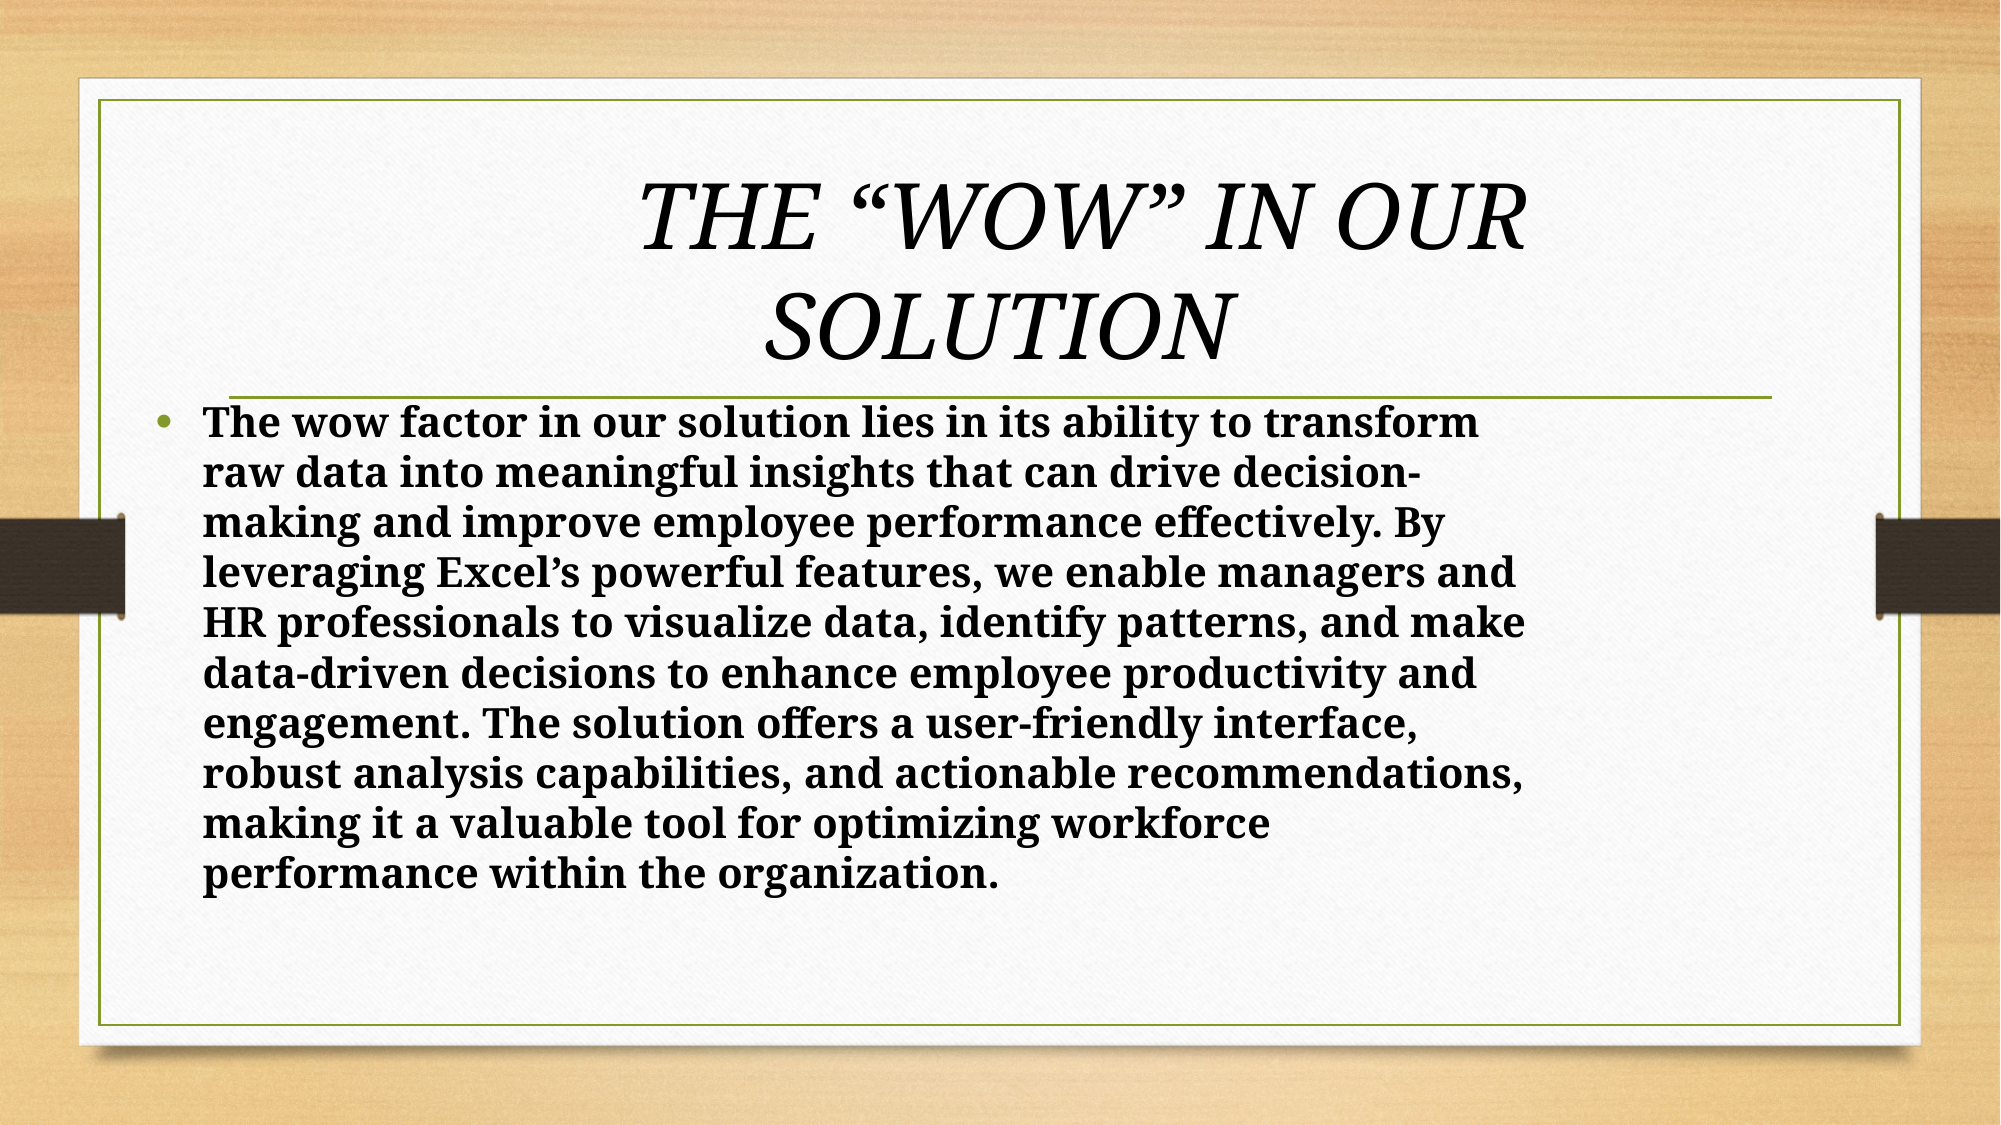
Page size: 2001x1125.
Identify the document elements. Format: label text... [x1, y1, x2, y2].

title THE “WOW” IN OUR SOLUTION [212, 161, 1788, 375]
picture [0, 0, 2001, 1125]
list The wow factor in our solution lies in its ability to transform raw data into meaningful insights that can drive decision-making and improve employee performance effectively. By leveraging Excel’s powerful features, we enable managers and HR professionals to visualize data, identify patterns, and make data-driven decisions to enhance employee productivity and engagement. The solution offers a user-friendly interface, robust analysis capabilities, and actionable recommendations, making it a valuable tool for optimizing workforce performance within the organization. [140, 388, 1551, 1025]
